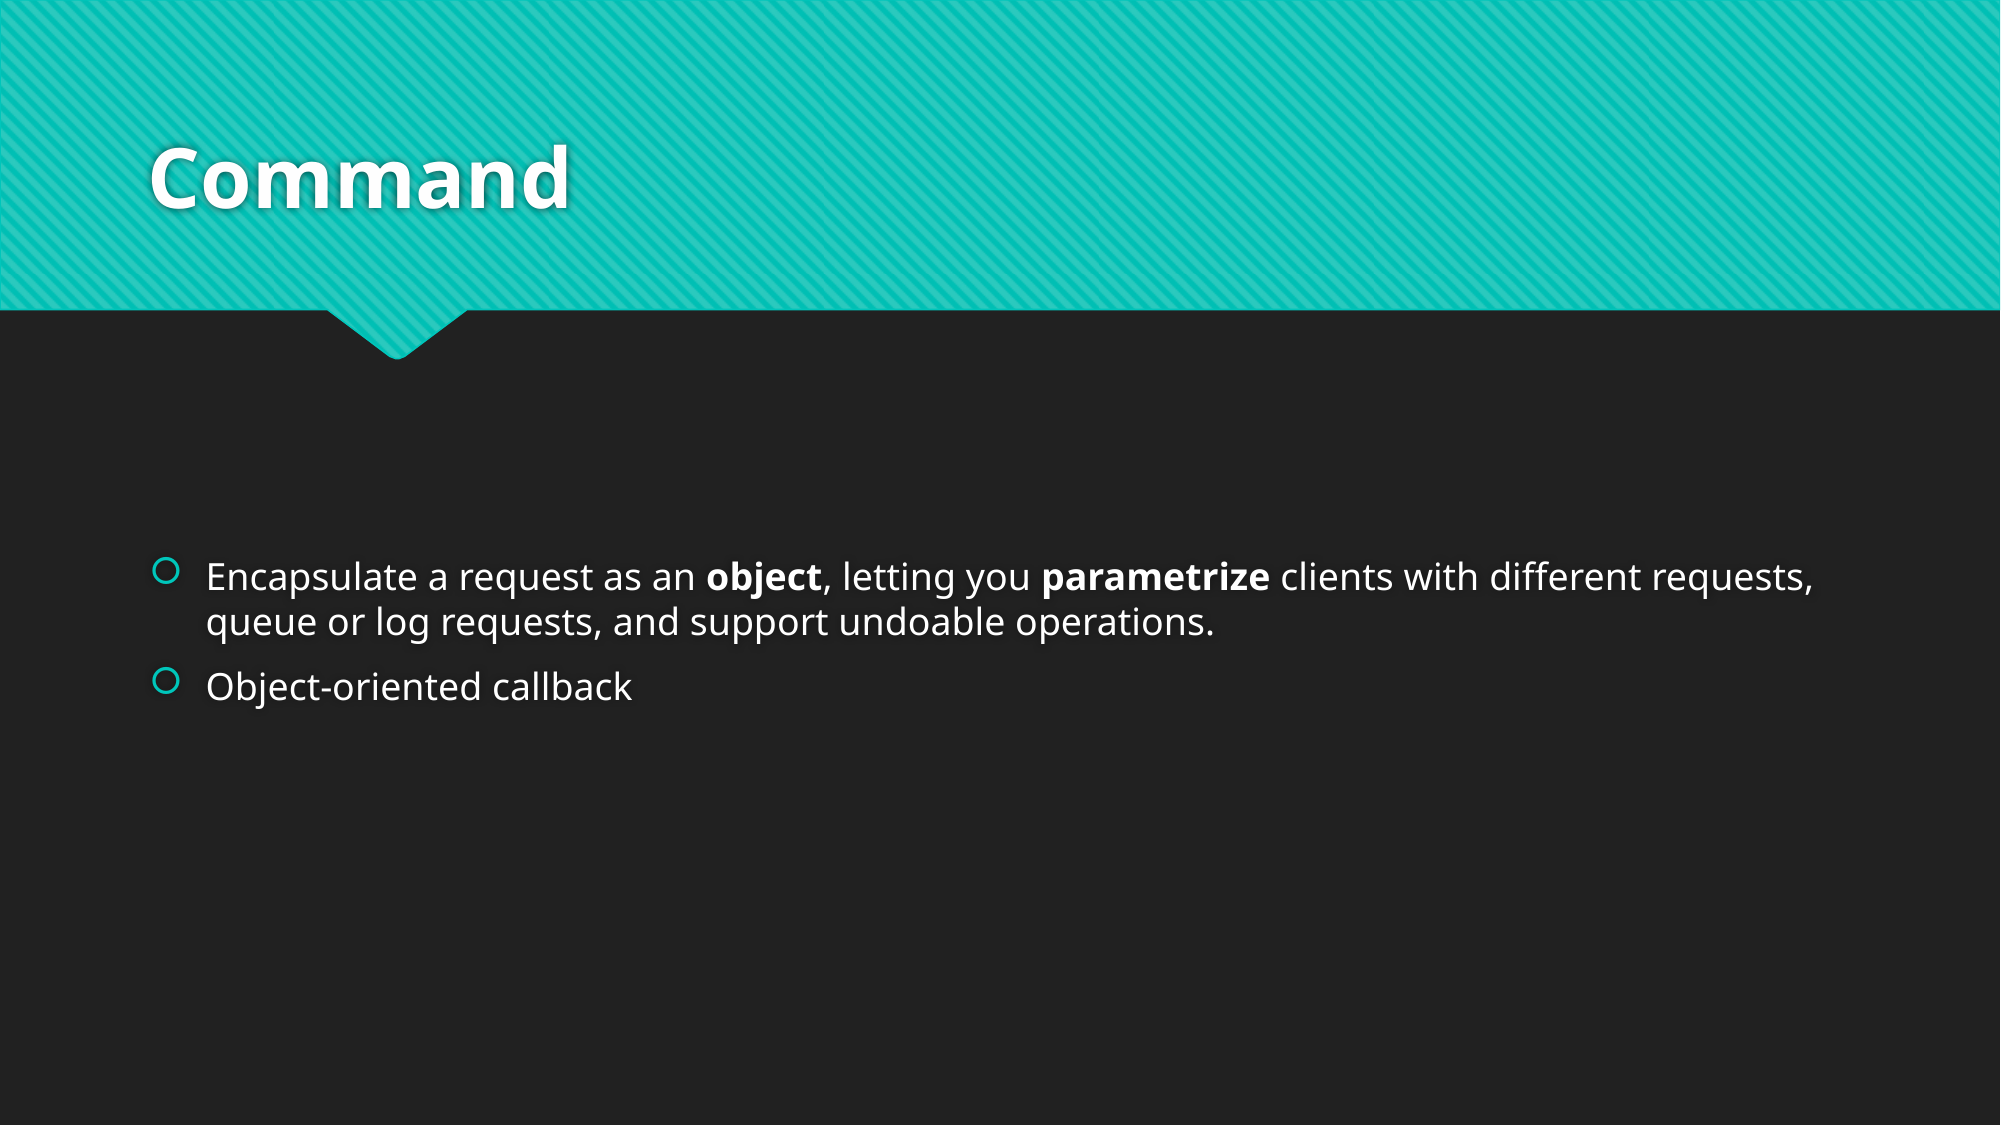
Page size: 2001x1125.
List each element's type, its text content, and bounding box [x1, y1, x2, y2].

title Command [132, 73, 1868, 233]
list Encapsulate a request as an object, letting you parametrize clients with different requests, queue or log requests, and support undoable operations. Object-oriented callback [134, 364, 1866, 962]
